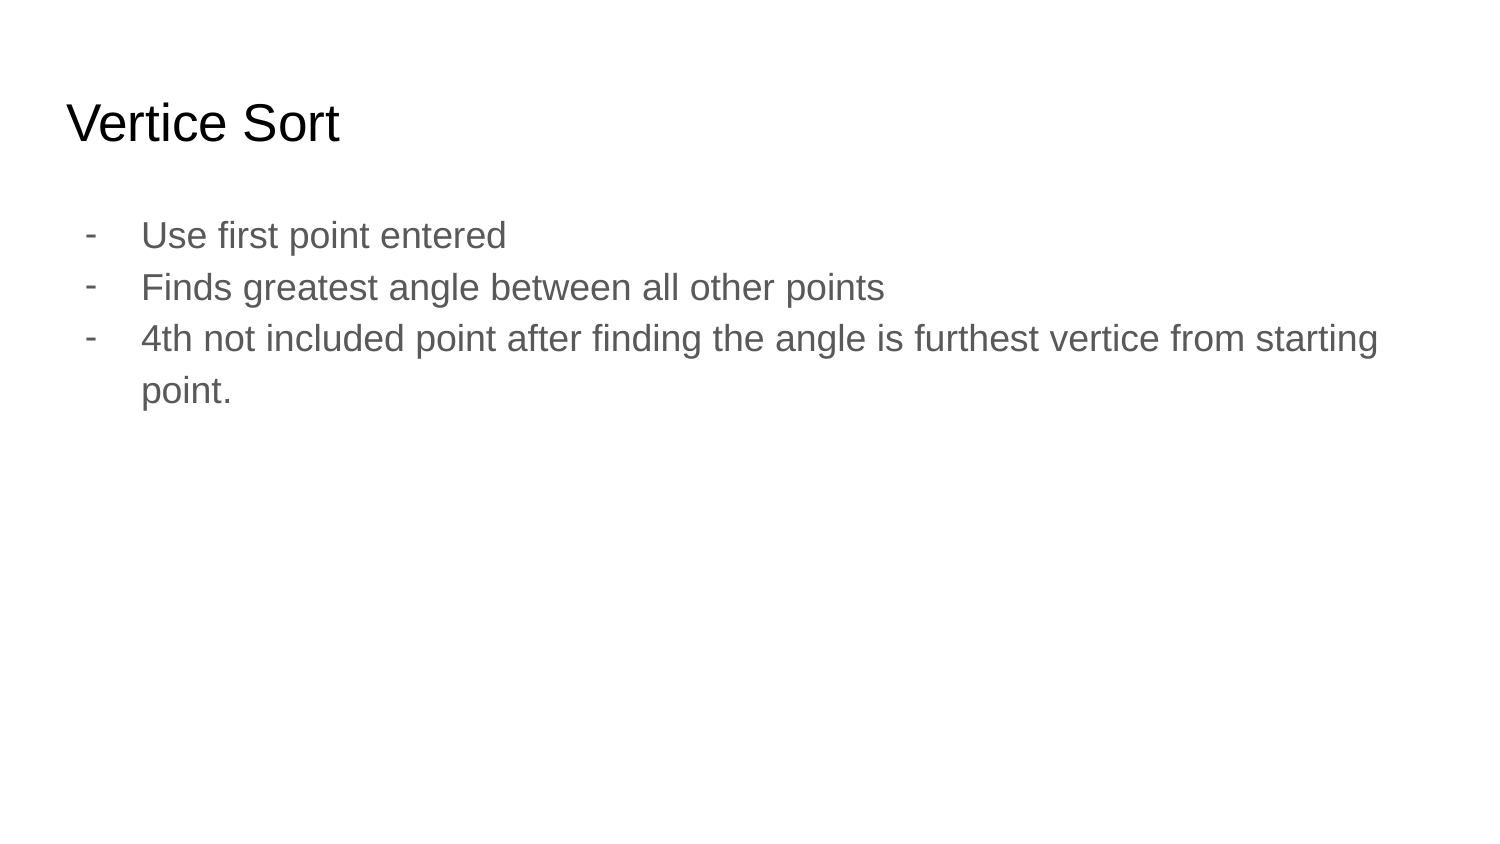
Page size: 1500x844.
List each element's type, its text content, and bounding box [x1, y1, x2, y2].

title Vertice Sort [51, 72, 1449, 167]
list Use first point entered Finds greatest angle between all other points 4th not included point after finding the angle is furthest vertice from starting point. [51, 189, 1449, 750]
